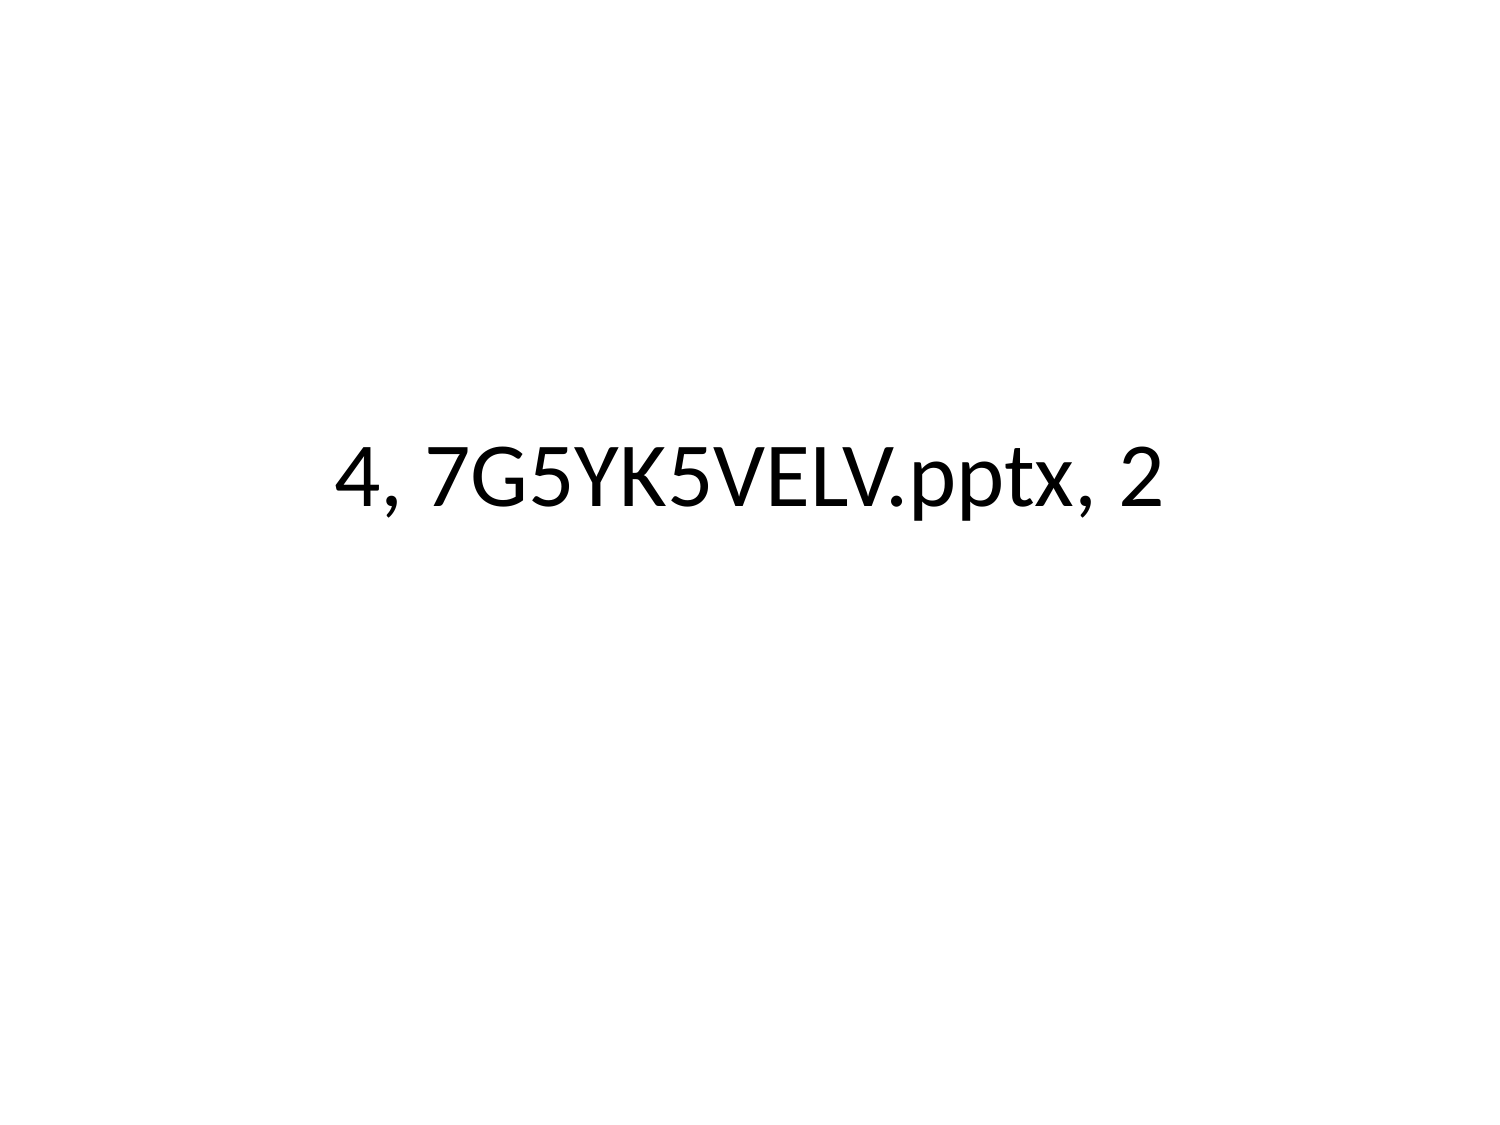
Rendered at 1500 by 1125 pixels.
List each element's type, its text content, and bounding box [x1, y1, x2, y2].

title 4, 7G5YK5VELV.pptx, 2 [112, 349, 1388, 591]
